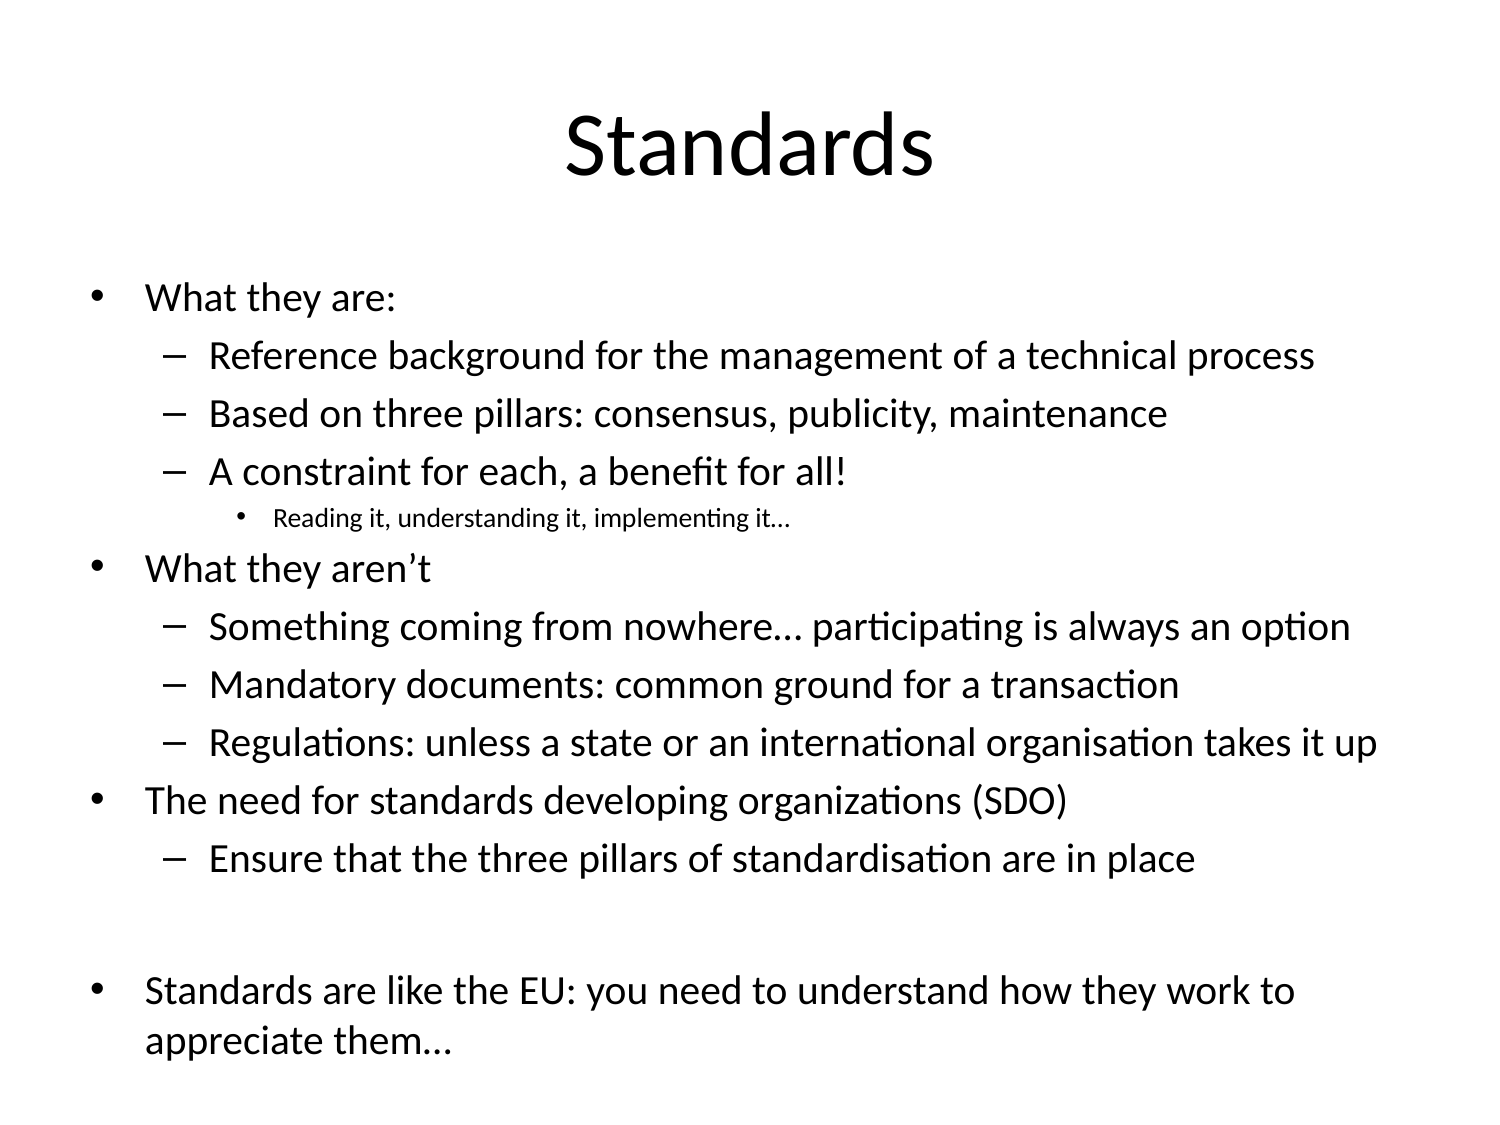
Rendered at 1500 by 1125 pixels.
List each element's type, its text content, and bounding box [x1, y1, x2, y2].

title Standards [75, 45, 1425, 233]
list What they are: Reference background for the management of a technical process Based on three pillars: consensus, publicity, maintenance A constraint for each, a benefit for all! Reading it, understanding it, implementing it… What they aren’t Something coming from nowhere… participating is always an option Mandatory documents: common ground for a transaction Regulations: unless a state or an international organisation takes it up The need for standards developing organizations (SDO) Ensure that the three pillars of standardisation are in place Standards are like the EU: you need to understand how they work to appreciate them… [75, 262, 1425, 1080]
